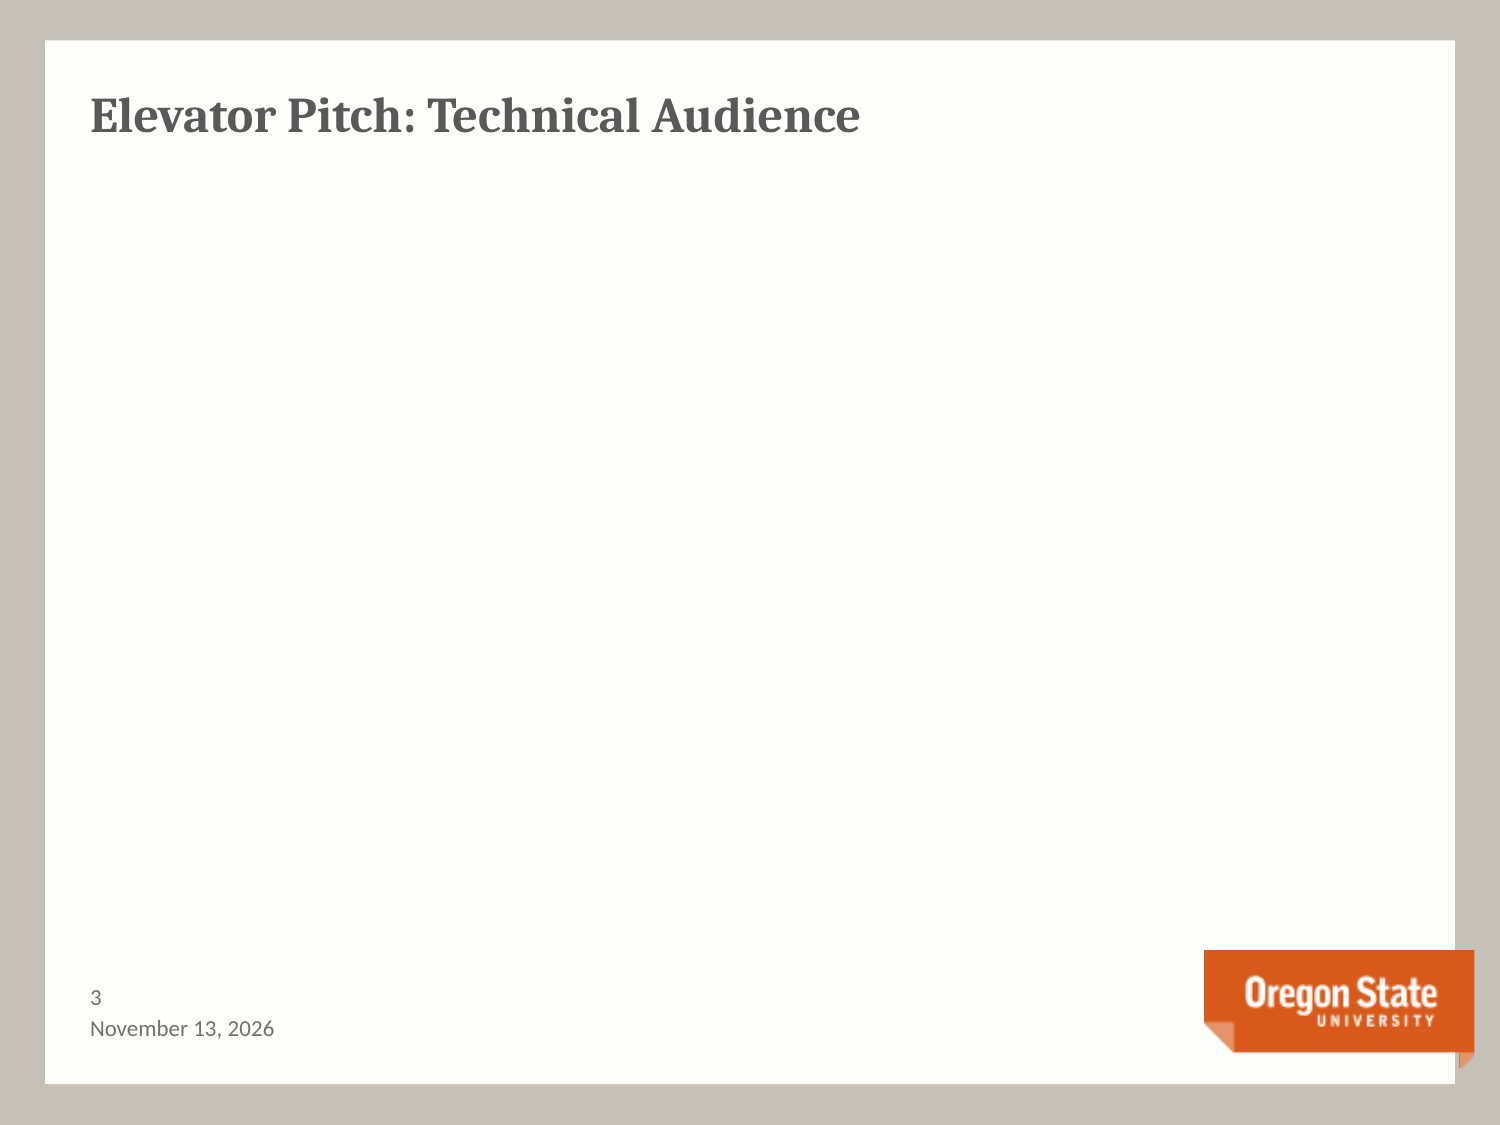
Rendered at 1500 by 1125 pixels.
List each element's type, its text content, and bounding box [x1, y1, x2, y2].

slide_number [75, 1012, 375, 1043]
slide_number 2 [75, 982, 135, 1013]
title Elevator Pitch: Technical Audience [75, 75, 1425, 188]
